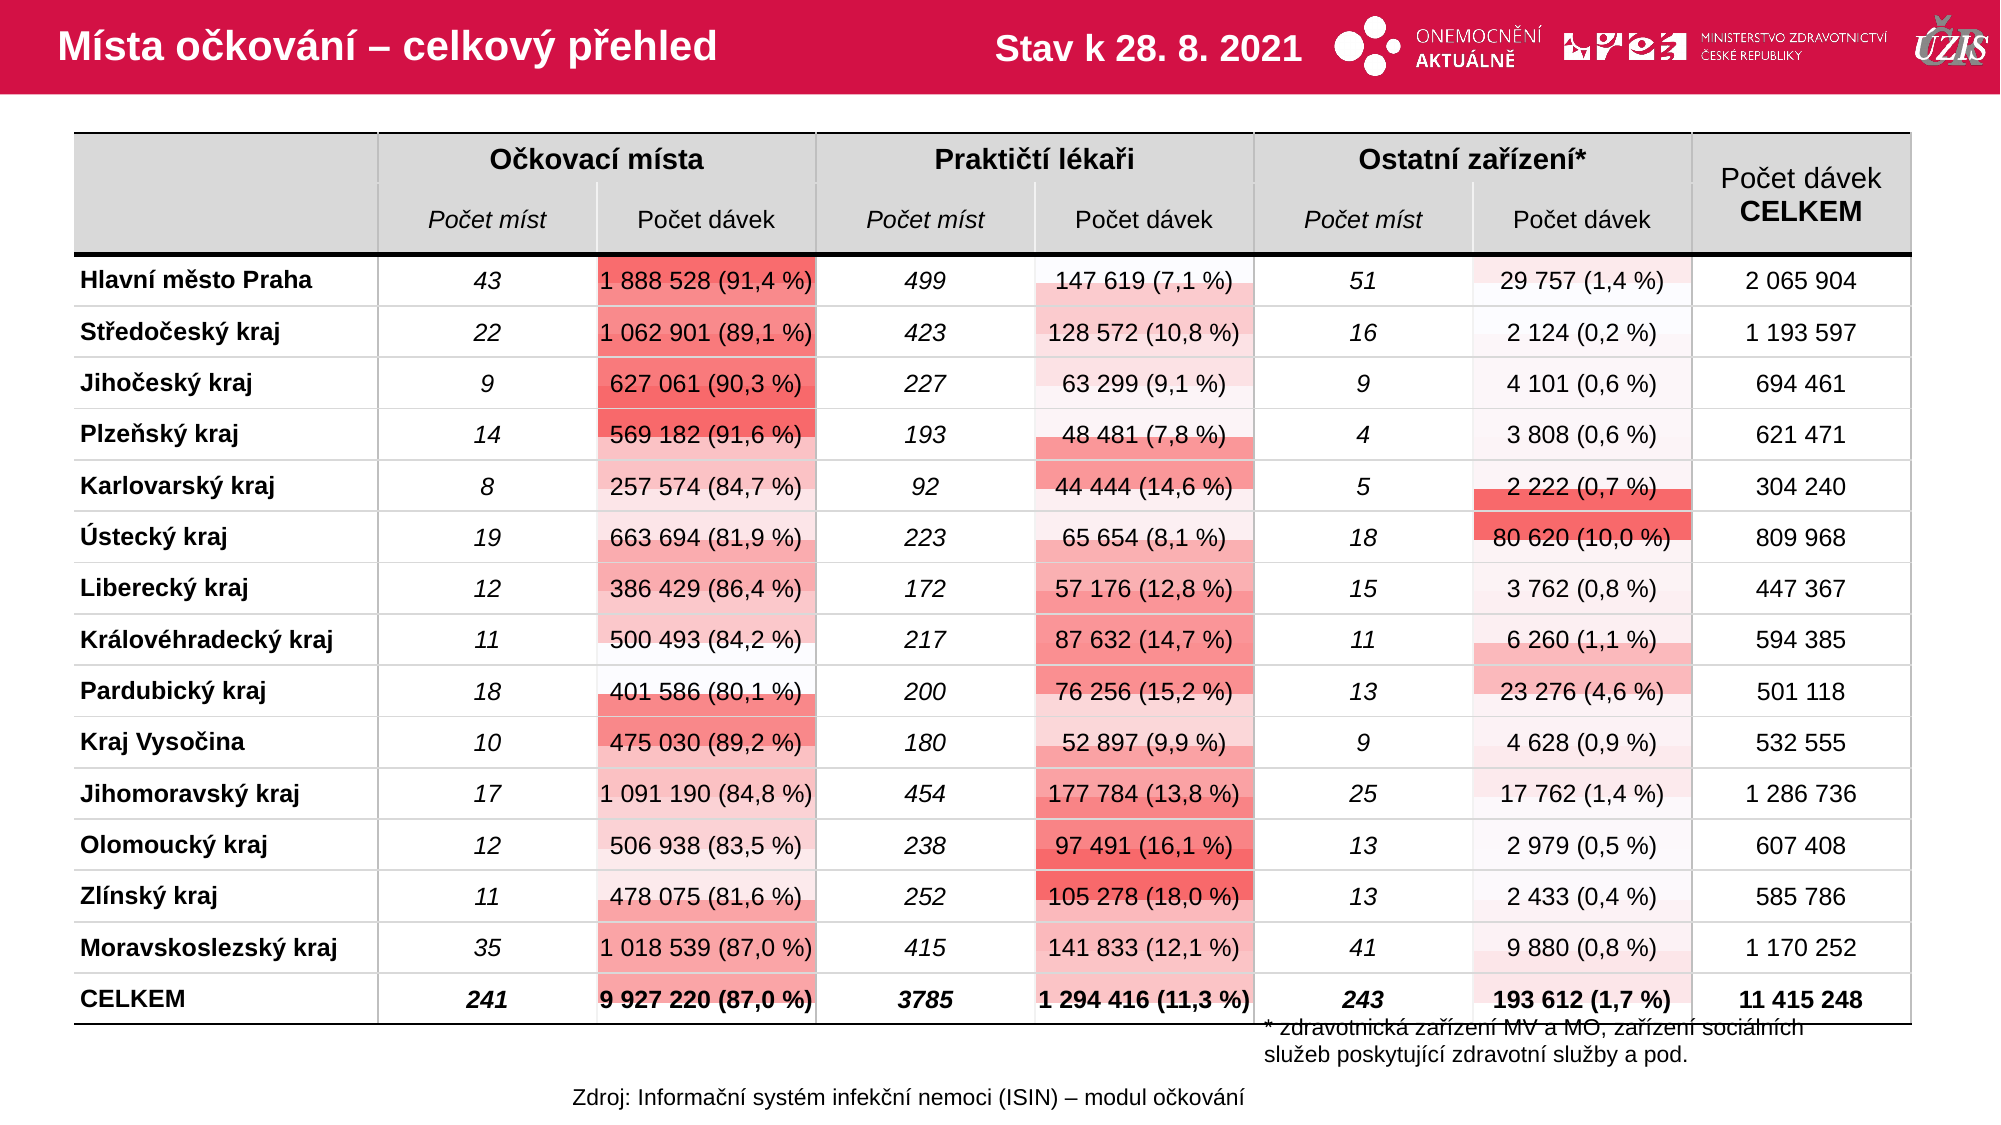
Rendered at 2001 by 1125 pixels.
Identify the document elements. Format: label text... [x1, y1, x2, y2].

table_cell 141 833 (12,1 %) [1036, 923, 1253, 972]
table_cell 1 286 736 [1693, 769, 1910, 818]
table_cell Kraj Vysočina [74, 717, 377, 767]
table_cell 532 555 [1693, 717, 1910, 767]
text_box Stav k 28. 8. 2021 [966, 16, 1331, 77]
table_cell 627 061 (90,3 %) [598, 358, 815, 408]
table_cell 238 [817, 820, 1034, 869]
table_cell 172 [817, 563, 1034, 613]
table_cell 6 260 (1,1 %) [1474, 615, 1691, 664]
table_cell 9 927 220 (87,0 %) [598, 974, 815, 1023]
table_cell 2 222 (0,7 %) [1474, 461, 1691, 510]
table_cell 243 [1255, 974, 1472, 1004]
table_cell Pardubický kraj [74, 666, 377, 716]
table_cell 3785 [817, 974, 1034, 1023]
table_cell Počet dávek [1474, 184, 1691, 252]
table_cell 180 [817, 717, 1034, 767]
text_box Zdroj: Informační systém infekční nemoci (ISIN) – modul očkování [557, 1075, 1261, 1118]
table_cell 35 [379, 923, 596, 972]
table_cell 14 [379, 409, 596, 459]
table_cell 585 786 [1693, 871, 1910, 921]
table_cell 12 [379, 820, 596, 869]
table_cell 12 [379, 563, 596, 613]
table_cell Středočeský kraj [74, 307, 377, 356]
table_cell 3 808 (0,6 %) [1474, 409, 1691, 459]
table_cell 2 065 904 [1693, 257, 1910, 305]
table_cell 2 124 (0,2 %) [1474, 307, 1691, 356]
table_cell 22 [379, 307, 596, 356]
table_header Počet dávek CELKEM [1693, 134, 1910, 252]
table_cell 1 170 252 [1693, 923, 1910, 972]
table_cell 223 [817, 512, 1034, 562]
table_cell 4 101 (0,6 %) [1474, 358, 1691, 408]
table_cell 1 193 597 [1693, 307, 1910, 356]
table_cell 17 [379, 769, 596, 818]
table_cell 500 493 (84,2 %) [598, 615, 815, 664]
table_cell 217 [817, 615, 1034, 664]
table_cell 105 278 (18,0 %) [1036, 871, 1253, 921]
table_cell 499 [817, 257, 1034, 305]
table_cell 63 299 (9,1 %) [1036, 358, 1253, 408]
table_cell 506 938 (83,5 %) [598, 820, 815, 869]
table_cell 1 888 528 (91,4 %) [598, 257, 815, 305]
table_cell 29 757 (1,4 %) [1474, 257, 1691, 305]
table_cell 401 586 (80,1 %) [598, 666, 815, 716]
table_cell 19 [379, 512, 596, 562]
table_cell 478 075 (81,6 %) [598, 871, 815, 921]
table_cell Počet dávek [598, 184, 815, 252]
table_header Ostatní zařízení* [1255, 134, 1691, 182]
table_cell 241 [379, 974, 596, 1023]
table_header Praktičtí lékaři [817, 134, 1253, 182]
table_cell Moravskoslezský kraj [74, 923, 377, 972]
table_cell 193 612 (1,7 %) [1474, 974, 1691, 1004]
text_box * zdravotnická zařízení MV a MO, zařízení sociálních služeb poskytující zdravotní služby a pod. [1249, 1004, 1866, 1075]
table_cell 44 444 (14,6 %) [1036, 461, 1253, 510]
table_cell 415 [817, 923, 1034, 972]
table_cell 447 367 [1693, 563, 1910, 613]
table_cell Počet míst [817, 184, 1034, 252]
table_cell 621 471 [1693, 409, 1910, 459]
table_cell 51 [1255, 257, 1472, 305]
table_cell 9 880 (0,8 %) [1474, 923, 1691, 972]
table_cell 1 091 190 (84,8 %) [598, 769, 815, 818]
table_cell 11 [379, 871, 596, 921]
table_cell 594 385 [1693, 615, 1910, 664]
table_cell 48 481 (7,8 %) [1036, 409, 1253, 459]
table_cell 11 [379, 615, 596, 664]
table_cell 9 [379, 358, 596, 408]
table_cell 11 [1255, 615, 1472, 664]
table_cell 18 [1255, 512, 1472, 562]
table_cell 304 240 [1693, 461, 1910, 510]
table_cell 227 [817, 358, 1034, 408]
table_cell 1 062 901 (89,1 %) [598, 307, 815, 356]
table_cell Královéhradecký kraj [74, 615, 377, 664]
table_cell 501 118 [1693, 666, 1910, 716]
table_cell 57 176 (12,8 %) [1036, 563, 1253, 613]
table_cell 423 [817, 307, 1034, 356]
table_cell 4 [1255, 409, 1472, 459]
table_cell 76 256 (15,2 %) [1036, 666, 1253, 716]
table_cell 23 276 (4,6 %) [1474, 666, 1691, 716]
picture [1915, 15, 1989, 66]
table_cell 5 [1255, 461, 1472, 510]
table_cell Liberecký kraj [74, 563, 377, 613]
table_cell 87 632 (14,7 %) [1036, 615, 1253, 664]
table_cell 569 182 (91,6 %) [598, 409, 815, 459]
table_cell 65 654 (8,1 %) [1036, 512, 1253, 562]
table_cell Zlínský kraj [74, 871, 377, 921]
table_cell 97 491 (16,1 %) [1036, 820, 1253, 869]
table_cell 386 429 (86,4 %) [598, 563, 815, 613]
table_cell 1 294 416 (11,3 %) [1036, 974, 1253, 1023]
table_header Očkovací místa [379, 134, 815, 182]
table_cell 80 620 (10,0 %) [1474, 512, 1691, 562]
title Místa očkování – celkový přehled [42, 0, 1262, 95]
table_cell Ústecký kraj [74, 512, 377, 562]
table_cell Počet dávek [1036, 184, 1253, 252]
table_cell 809 968 [1693, 512, 1910, 562]
table_cell 607 408 [1693, 820, 1910, 869]
table_cell 1 018 539 (87,0 %) [598, 923, 815, 972]
table_cell Olomoucký kraj [74, 820, 377, 869]
table_cell 11 415 248 [1693, 974, 1910, 1023]
table_cell 128 572 (10,8 %) [1036, 307, 1253, 356]
table_cell 13 [1255, 666, 1472, 716]
table_cell 8 [379, 461, 596, 510]
table_cell 2 433 (0,4 %) [1474, 871, 1691, 921]
table_cell 4 628 (0,9 %) [1474, 717, 1691, 767]
table_cell 13 [1255, 820, 1472, 869]
table_cell 52 897 (9,9 %) [1036, 717, 1253, 767]
table_cell Hlavní město Praha [74, 257, 377, 305]
table_cell 15 [1255, 563, 1472, 613]
table_cell 41 [1255, 923, 1472, 972]
table_cell 177 784 (13,8 %) [1036, 769, 1253, 818]
table_cell 18 [379, 666, 596, 716]
table_cell Plzeňský kraj [74, 409, 377, 459]
table_cell 694 461 [1693, 358, 1910, 408]
table_cell 2 979 (0,5 %) [1474, 820, 1691, 869]
picture [1334, 16, 1542, 76]
table_cell 9 [1255, 717, 1472, 767]
table_cell 147 619 (7,1 %) [1036, 257, 1253, 305]
table_cell 13 [1255, 871, 1472, 921]
table_cell 92 [817, 461, 1034, 510]
table_cell 43 [379, 257, 596, 305]
table_cell Jihomoravský kraj [74, 769, 377, 818]
table_cell Karlovarský kraj [74, 461, 377, 510]
table_cell 3 762 (0,8 %) [1474, 563, 1691, 613]
picture [1563, 31, 1888, 60]
table_cell 9 [1255, 358, 1472, 408]
table_cell 25 [1255, 769, 1472, 818]
table_cell 257 574 (84,7 %) [598, 461, 815, 510]
table_cell 10 [379, 717, 596, 767]
table_cell CELKEM [74, 974, 377, 1023]
table_cell Počet míst [1255, 184, 1472, 252]
table_cell 475 030 (89,2 %) [598, 717, 815, 767]
table_cell 252 [817, 871, 1034, 921]
table_cell 16 [1255, 307, 1472, 356]
table_cell Jihočeský kraj [74, 358, 377, 408]
table_cell 663 694 (81,9 %) [598, 512, 815, 562]
table_cell 17 762 (1,4 %) [1474, 769, 1691, 818]
table_cell 193 [817, 409, 1034, 459]
table_cell 200 [817, 666, 1034, 716]
table_cell 454 [817, 769, 1034, 818]
table_header [74, 134, 377, 252]
table_cell Počet míst [379, 184, 596, 252]
